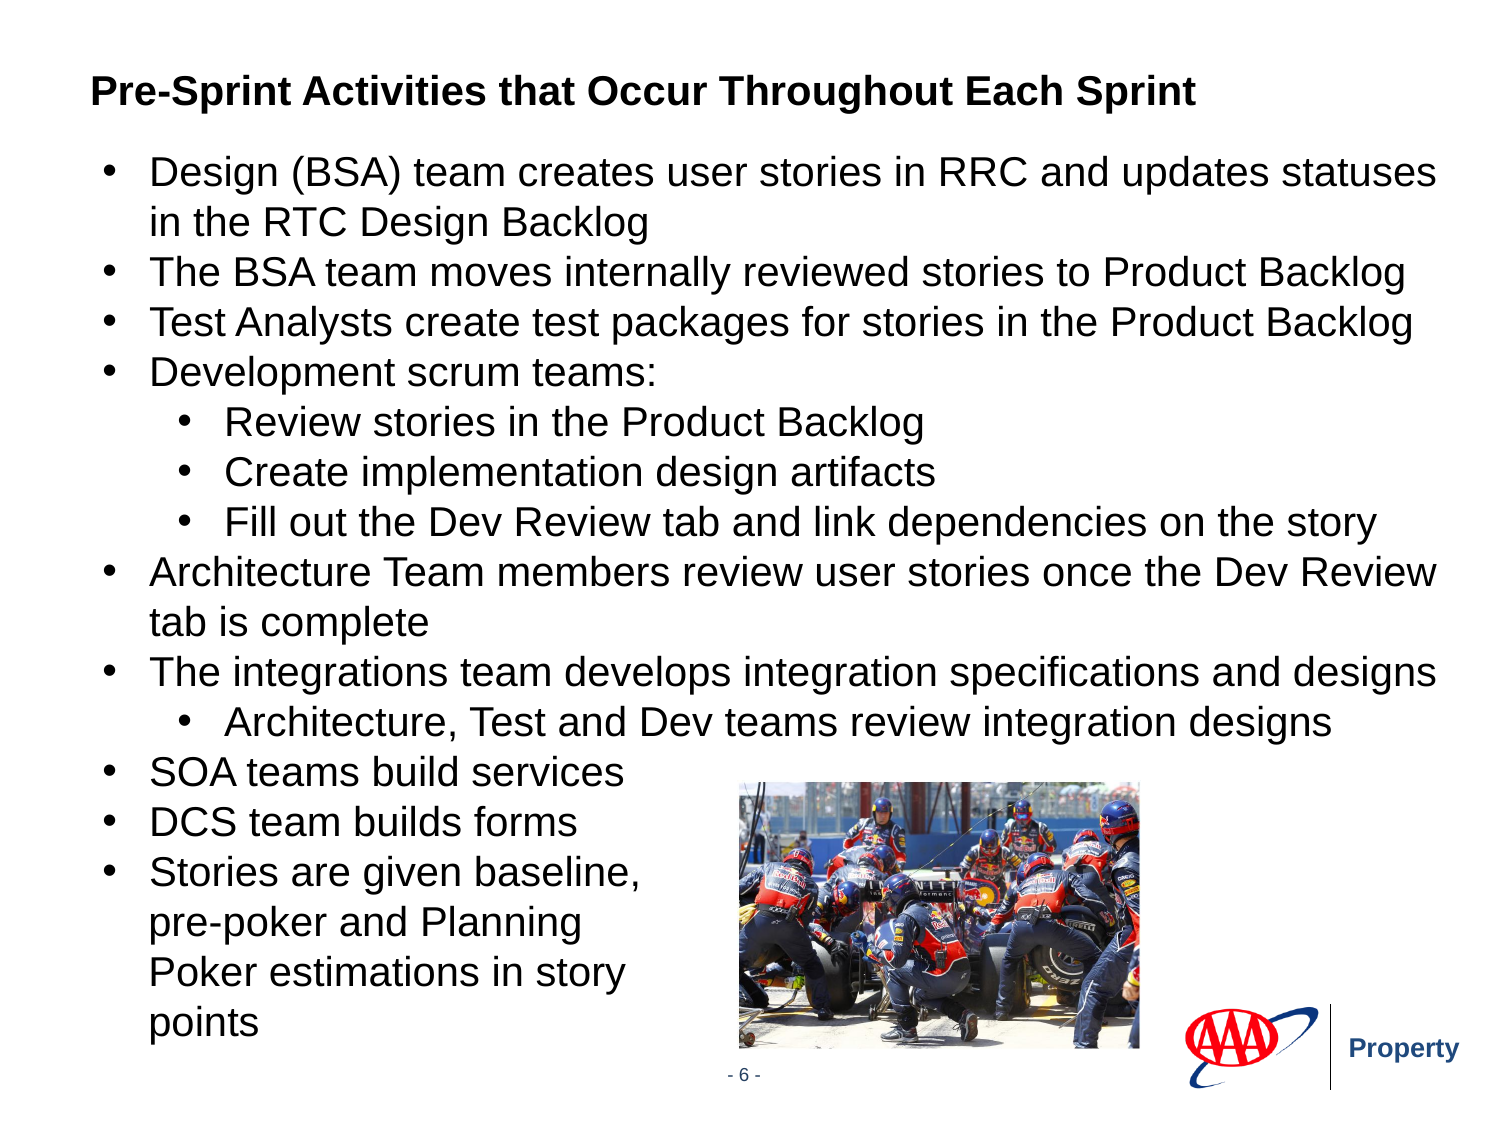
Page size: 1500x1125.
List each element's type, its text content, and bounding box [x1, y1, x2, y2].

title Pre-Sprint Activities that Occur Throughout Each Sprint [74, 35, 1426, 142]
picture [737, 780, 1141, 1051]
text_box Design (BSA) team creates user stories in RRC and updates statuses in the RTC Design Backlog The BSA team moves internally reviewed stories to Product Backlog Test Analysts create test packages for stories in the Product Backlog Development scrum teams: Review stories in the Product Backlog Create implementation design artifacts Fill out the Dev Review tab and link dependencies on the story Architecture Team members review user stories once the Dev Review tab is complete The integrations team develops integration specifications and designs Architecture, Test and Dev teams review integration designs SOA teams build services DCS team builds forms Stories are given baseline, pre-poker and Planning Poker estimations in story points [87, 137, 1475, 1125]
